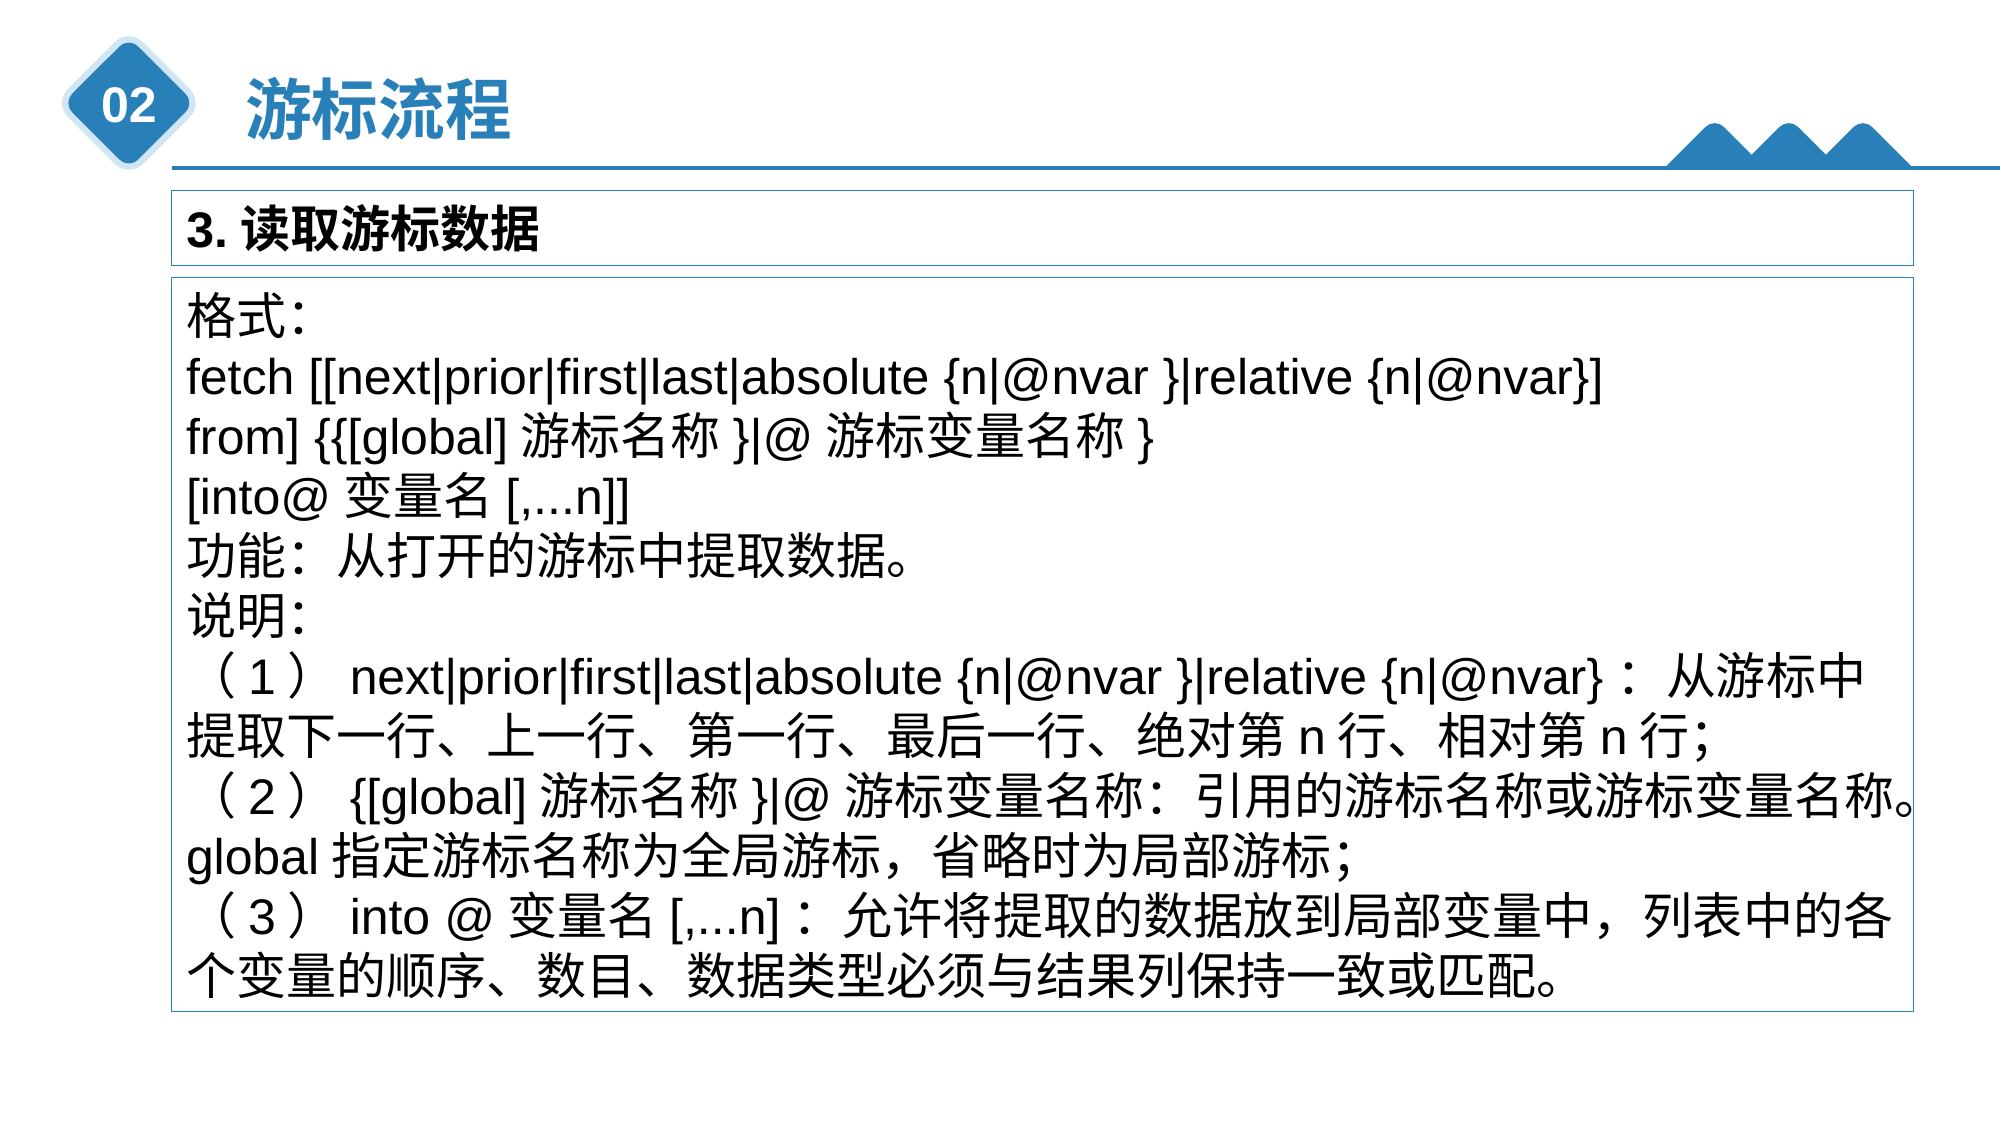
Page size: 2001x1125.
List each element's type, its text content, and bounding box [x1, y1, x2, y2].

text_box [1813, 122, 1913, 167]
text_box 格式： fetch [[next|prior|first|last|absolute {n|@nvar }|relative {n|@nvar}] from] {{[global]游标名称}|@游标变量名称} [into@变量名[,...n]] 功能：从打开的游标中提取数据。 说明： （1）next|prior|first|last|absolute {n|@nvar }|relative {n|@nvar}：从游标中提取下一行、上一行、第一行、最后一行、绝对第n行、相对第n行； （2）{[global]游标名称}|@游标变量名称：引用的游标名称或游标变量名称。global指定游标名称为全局游标，省略时为局部游标； （3）into @变量名[,...n]：允许将提取的数据放到局部变量中，列表中的各个变量的顺序、数目、数据类型必须与结果列保持一致或匹配。 [171, 277, 1914, 1012]
text_box 02 [86, 65, 172, 141]
text_box [172, 74, 194, 132]
text_box [94, 38, 163, 65]
text_box [94, 141, 163, 168]
text_box [64, 73, 86, 133]
text_box [1738, 122, 1826, 167]
text_box 游标流程 [230, 60, 527, 155]
text_box 3.读取游标数据 [171, 190, 1914, 266]
text_box [1664, 122, 1752, 167]
